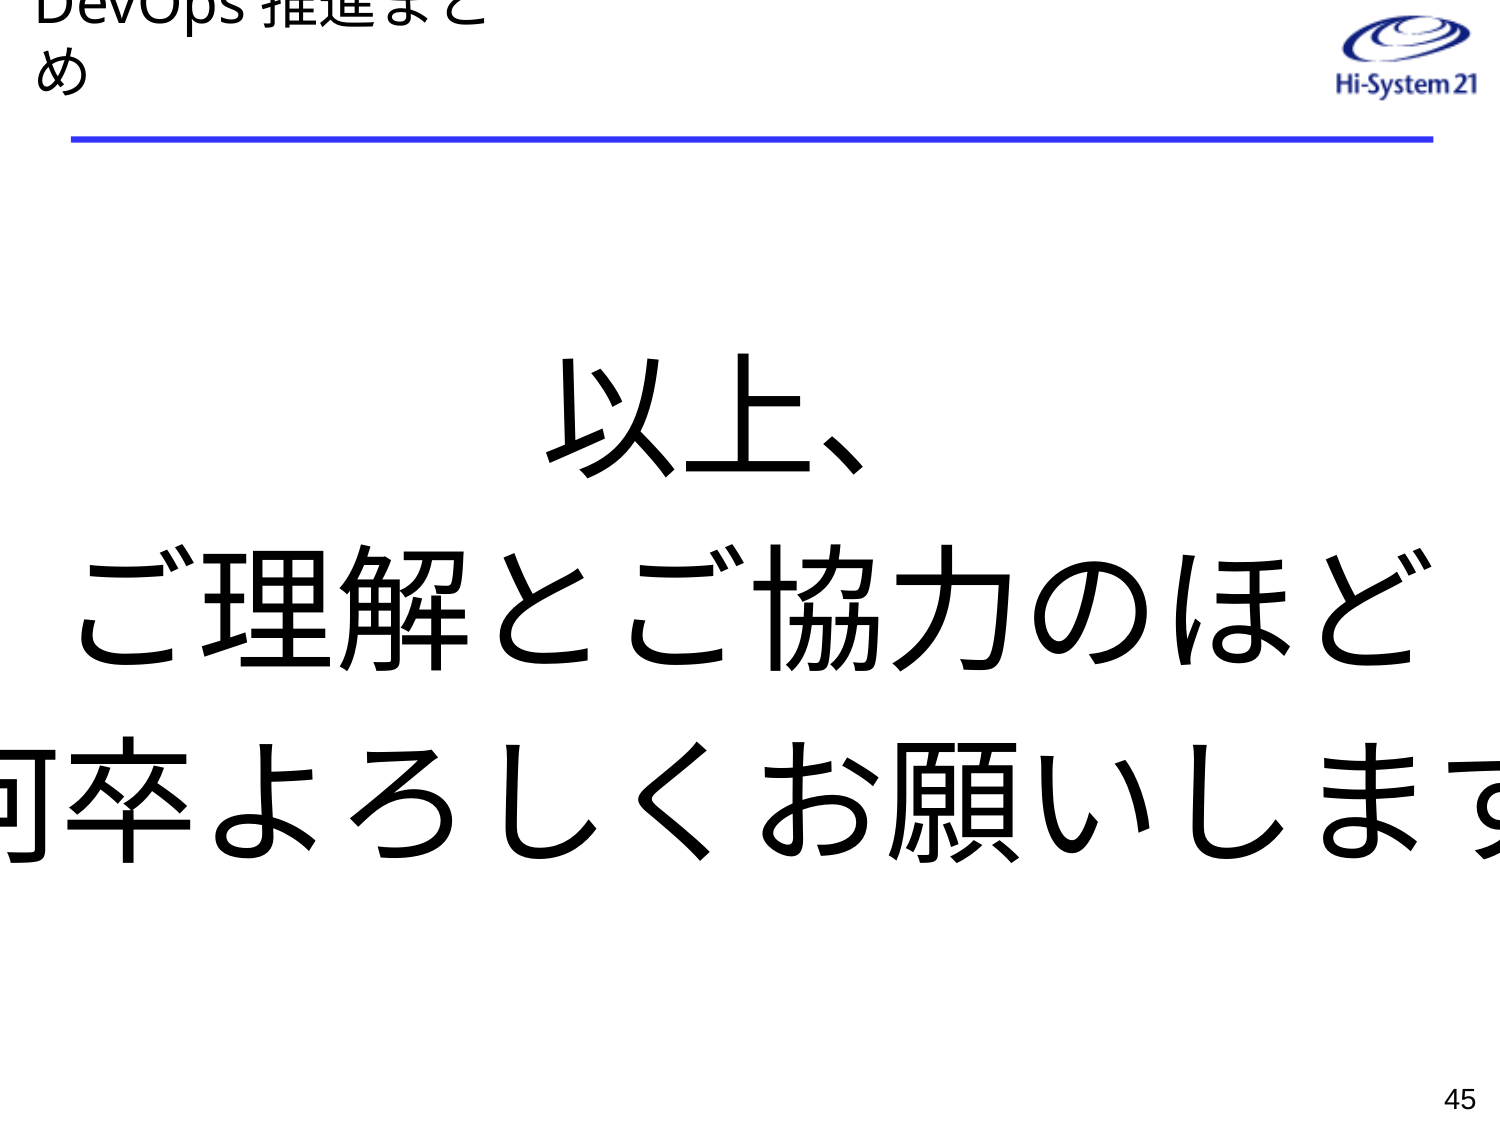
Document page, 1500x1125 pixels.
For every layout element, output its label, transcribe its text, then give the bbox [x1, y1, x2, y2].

title DevOps推進まとめ [18, 33, 512, 113]
text_box 以上、 ご理解とご協力のほど 何卒よろしくお願いします [0, 322, 1500, 888]
picture [1305, 0, 1500, 114]
slide_number 44 [1411, 1073, 1492, 1124]
